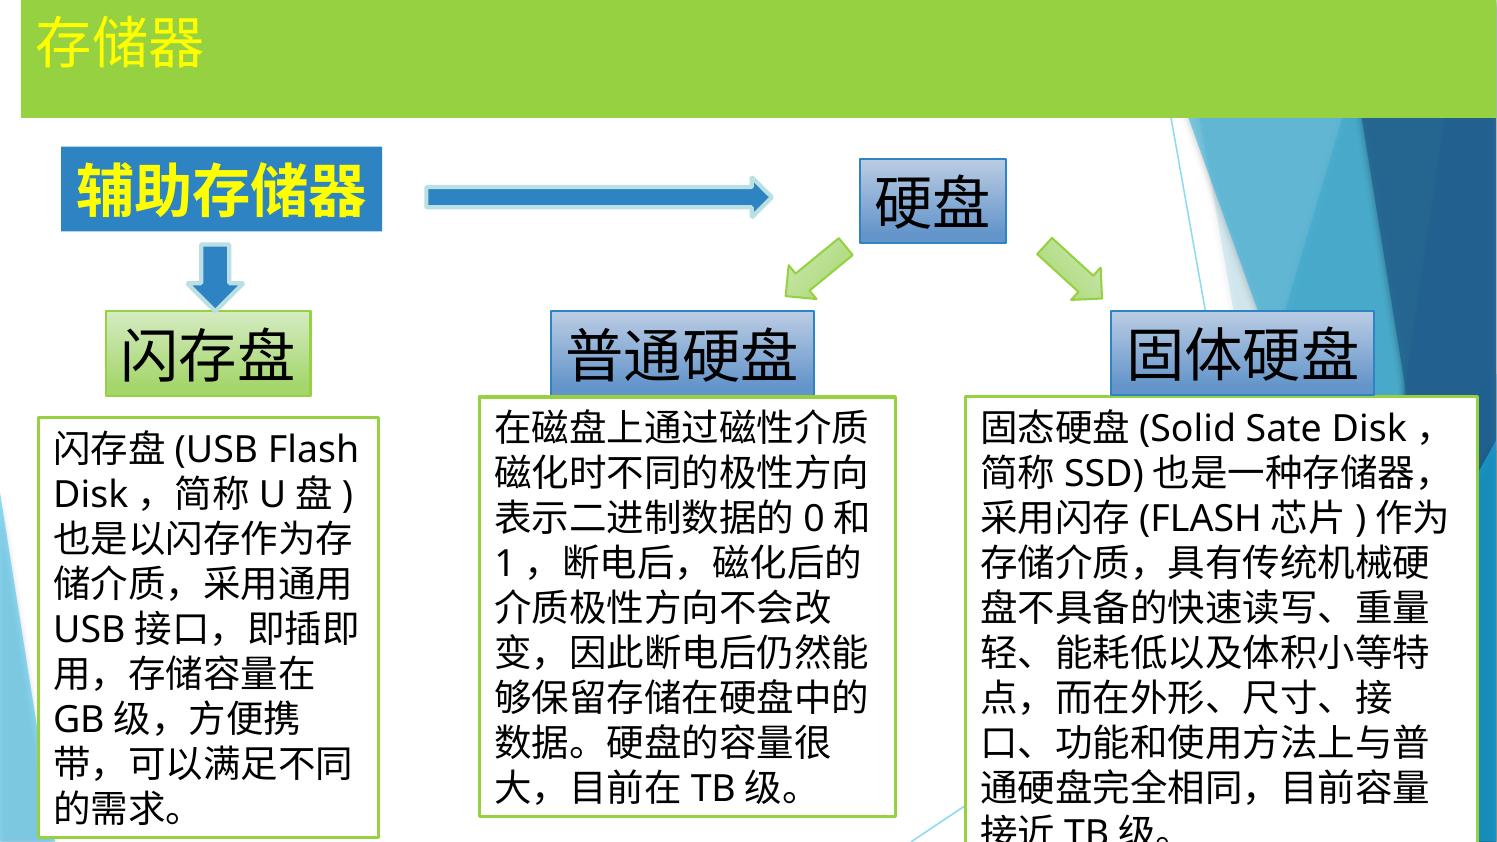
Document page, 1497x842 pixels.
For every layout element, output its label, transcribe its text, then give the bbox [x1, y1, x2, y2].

text_box 硬盘 [859, 158, 1007, 244]
text_box 在磁盘上通过磁性介质磁化时不同的极性方向表示二进制数据的0和1，断电后，磁化后的介质极性方向不会改变，因此断电后仍然能够保留存储在硬盘中的数据。硬盘的容量很大，目前在TB级。 [478, 395, 897, 818]
text_box 闪存盘 [105, 310, 312, 397]
text_box [1036, 237, 1104, 301]
title 存储器 [20, 0, 1497, 118]
text_box 普通硬盘 [550, 310, 815, 395]
text_box 辅助存储器 [61, 146, 383, 232]
text_box 闪存盘(USB Flash Disk，简称U盘)也是以闪存作为存储介质，采用通用USB接口，即插即用，存储容量在GB级，方便携带，可以满足不同的需求。 [37, 416, 380, 839]
text_box [784, 237, 854, 301]
text_box 固态硬盘(Solid Sate Disk，简称SSD)也是一种存储器，采用闪存(FLASH芯片)作为存储介质，具有传统机械硬盘不具备的快速读写、重量轻、能耗低以及体积小等特点，而在外形、尺寸、接口、功能和使用方法上与普通硬盘完全相同，目前容量接近TB级。 [964, 395, 1479, 842]
text_box 固体硬盘 [1110, 310, 1375, 396]
text_box [426, 176, 772, 218]
text_box [187, 244, 244, 312]
